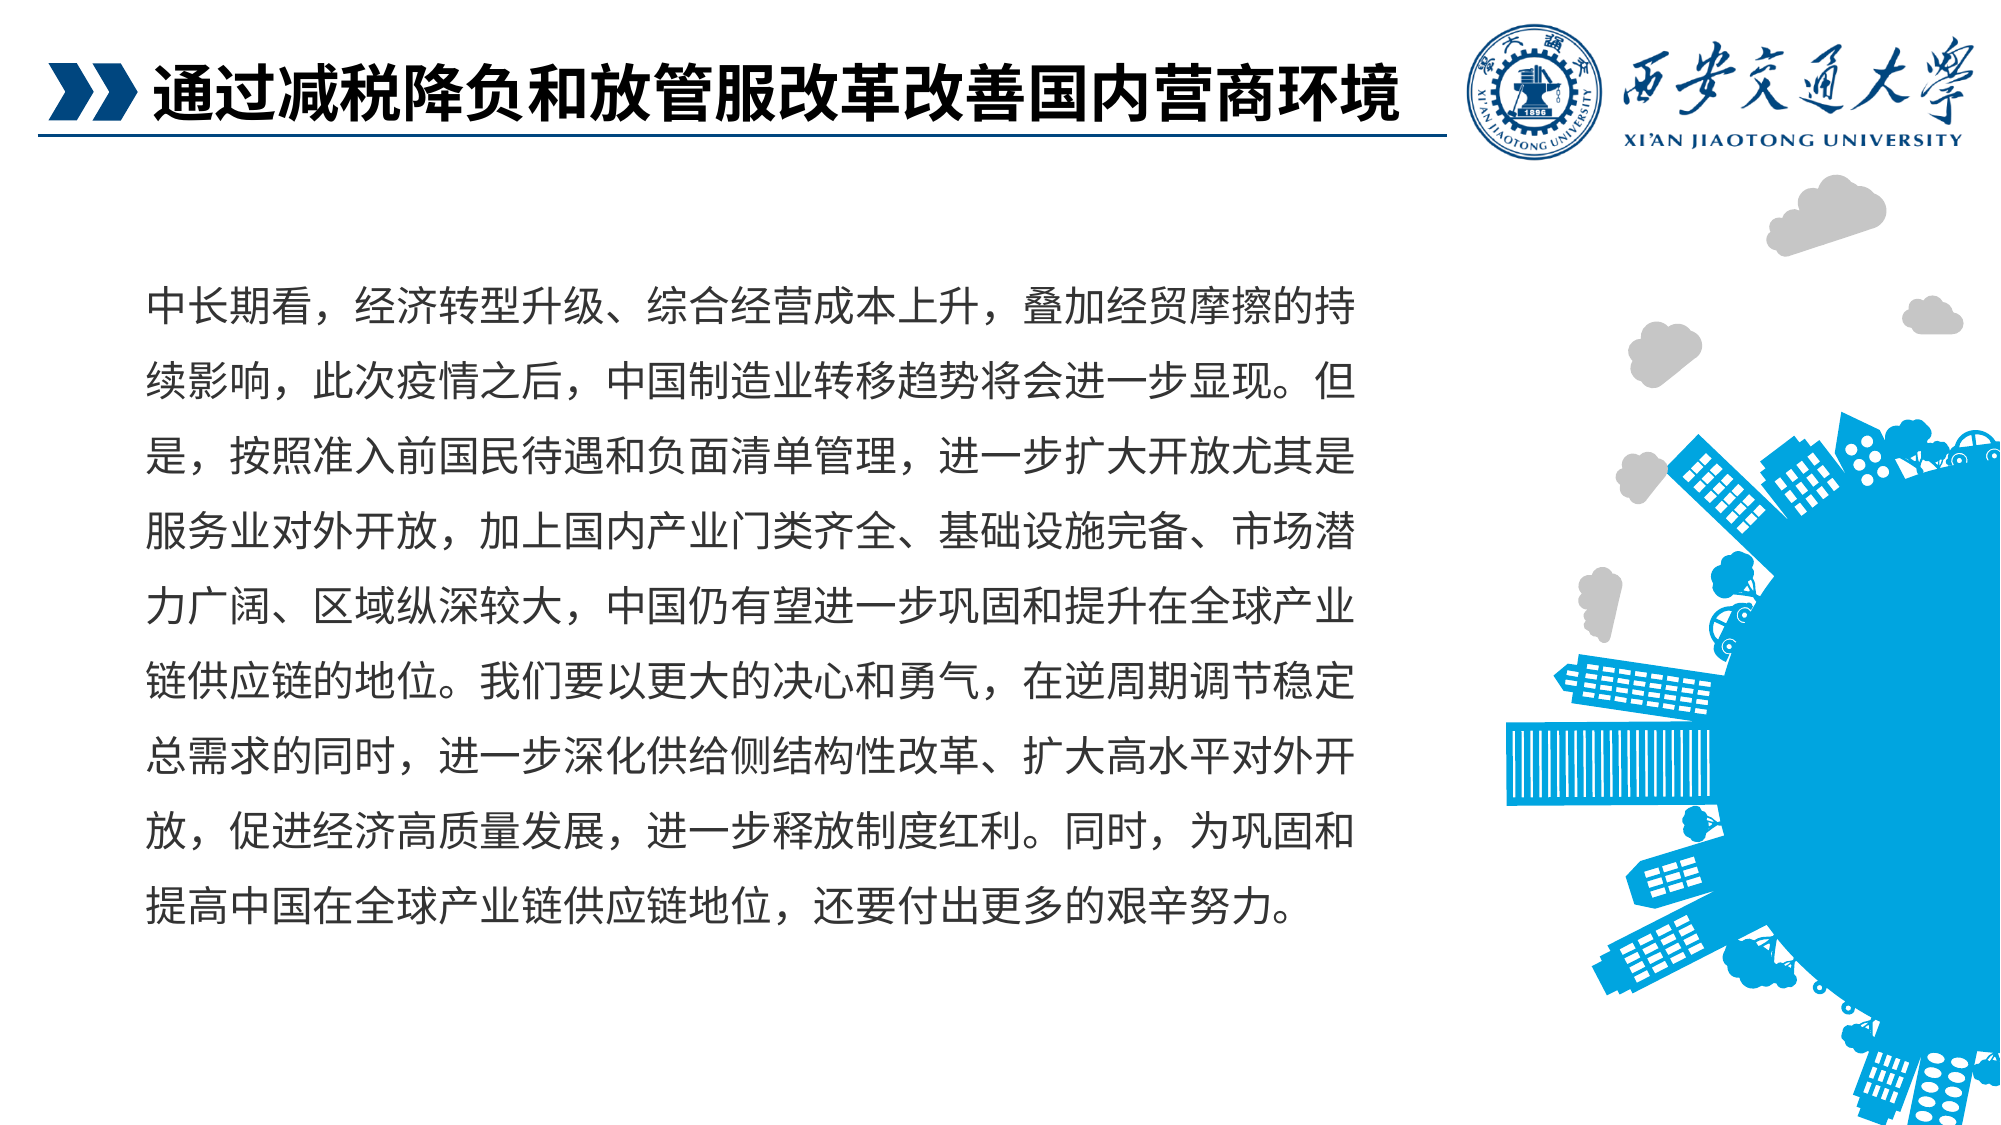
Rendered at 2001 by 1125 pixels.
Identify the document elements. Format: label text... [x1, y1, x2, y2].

text_box [48, 63, 94, 121]
text_box [92, 63, 138, 121]
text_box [1505, 120, 2000, 1125]
picture [1466, 14, 1975, 163]
text_box 中长期看，经济转型升级、综合经营成本上升，叠加经贸摩擦的持续影响，此次疫情之后，中国制造业转移趋势将会进一步显现。但是，按照准入前国民待遇和负面清单管理，进一步扩大开放尤其是服务业对外开放，加上国内产业门类齐全、基础设施完备、市场潜力广阔、区域纵深较大，中国仍有望进一步巩固和提升在全球产业链供应链的地位。我们要以更大的决心和勇气，在逆周期调节稳定总需求的同时，进一步深化供给侧结构性改革、扩大高水平对外开放，促进经济高质量发展，进一步释放制度红利。同时，为巩固和提高中国在全球产业链供应链地位，还要付出更多的艰辛努力。 [131, 247, 1406, 938]
text_box 通过减税降负和放管服改革改善国内营商环境 [137, 46, 1462, 137]
